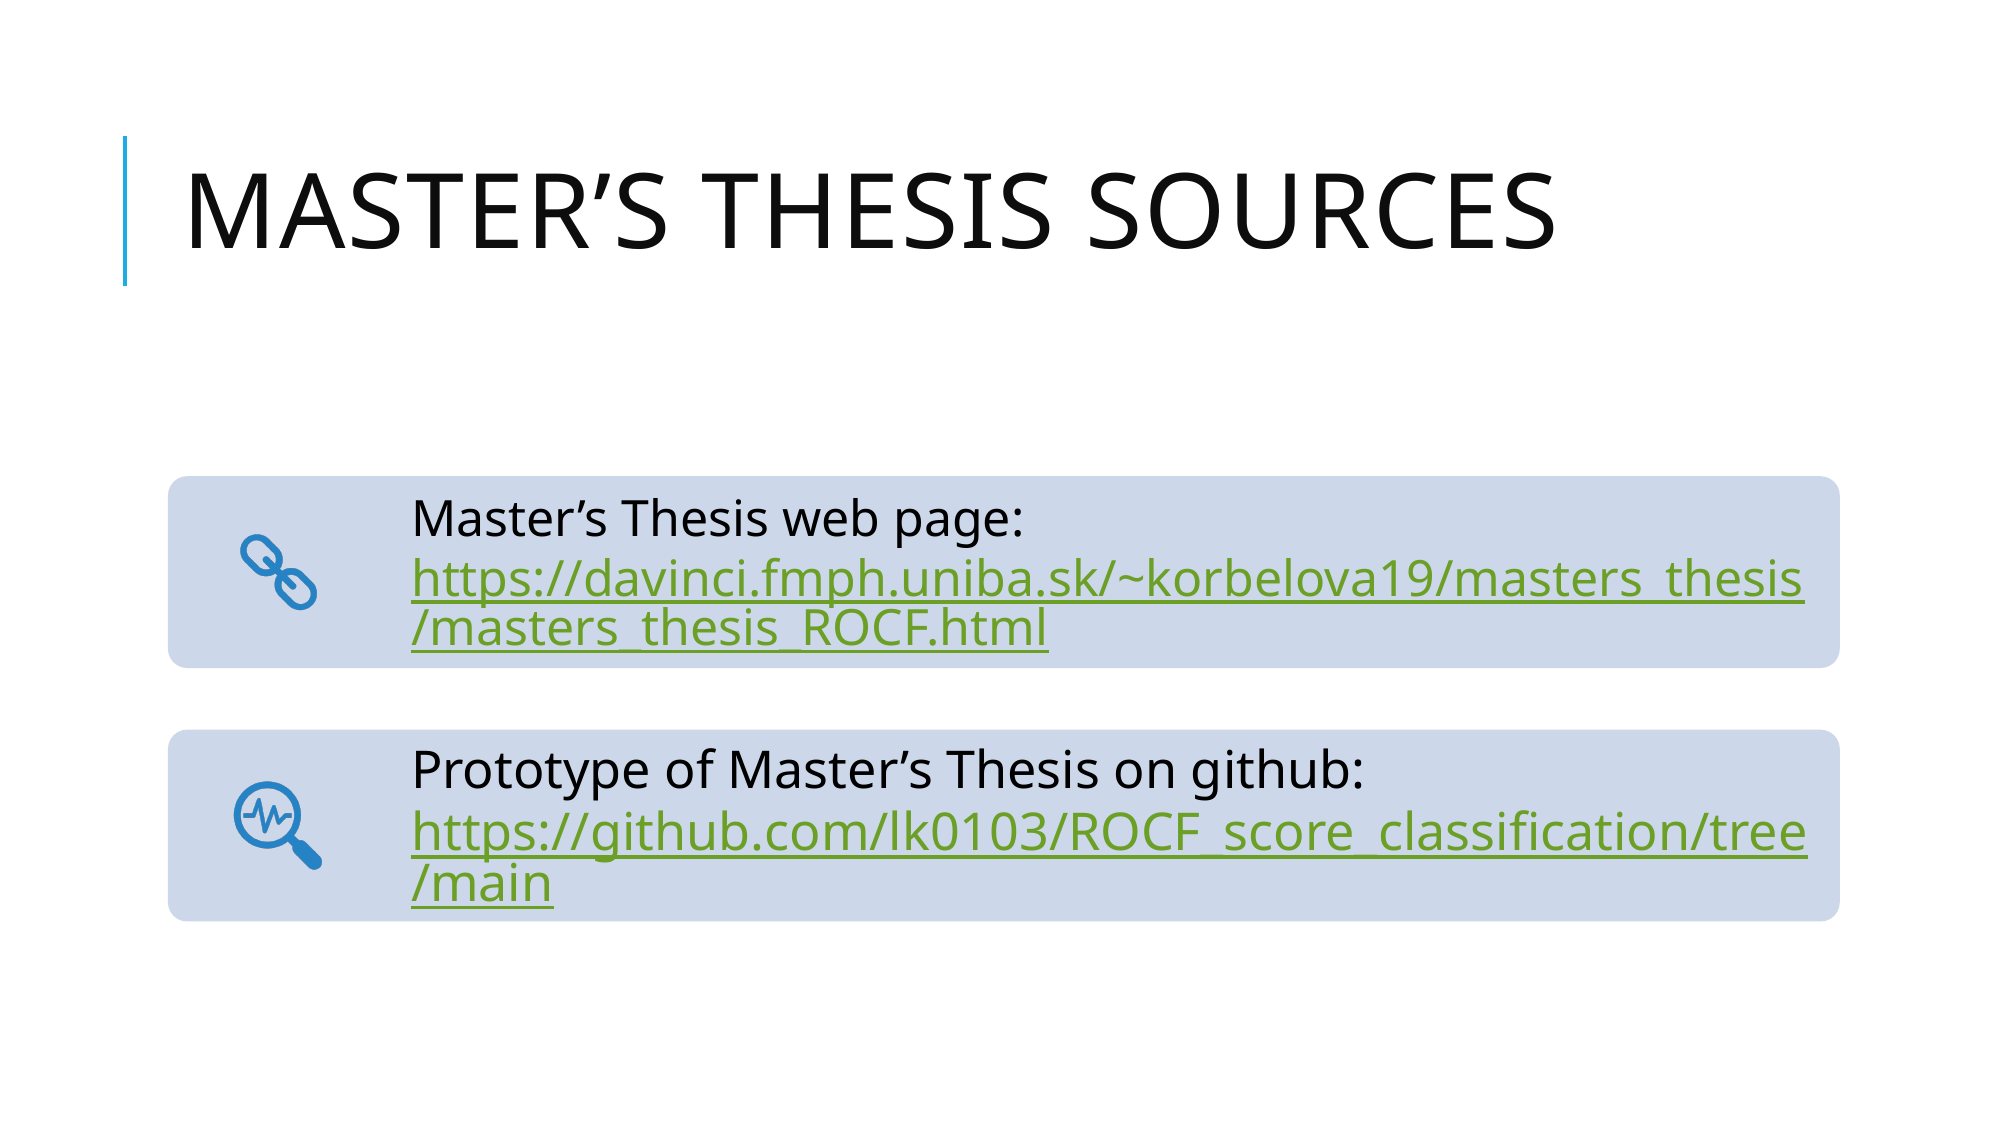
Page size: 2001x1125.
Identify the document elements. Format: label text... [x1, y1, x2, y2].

title Master’s Thesis sources [168, 96, 1763, 342]
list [167, 374, 1841, 1036]
